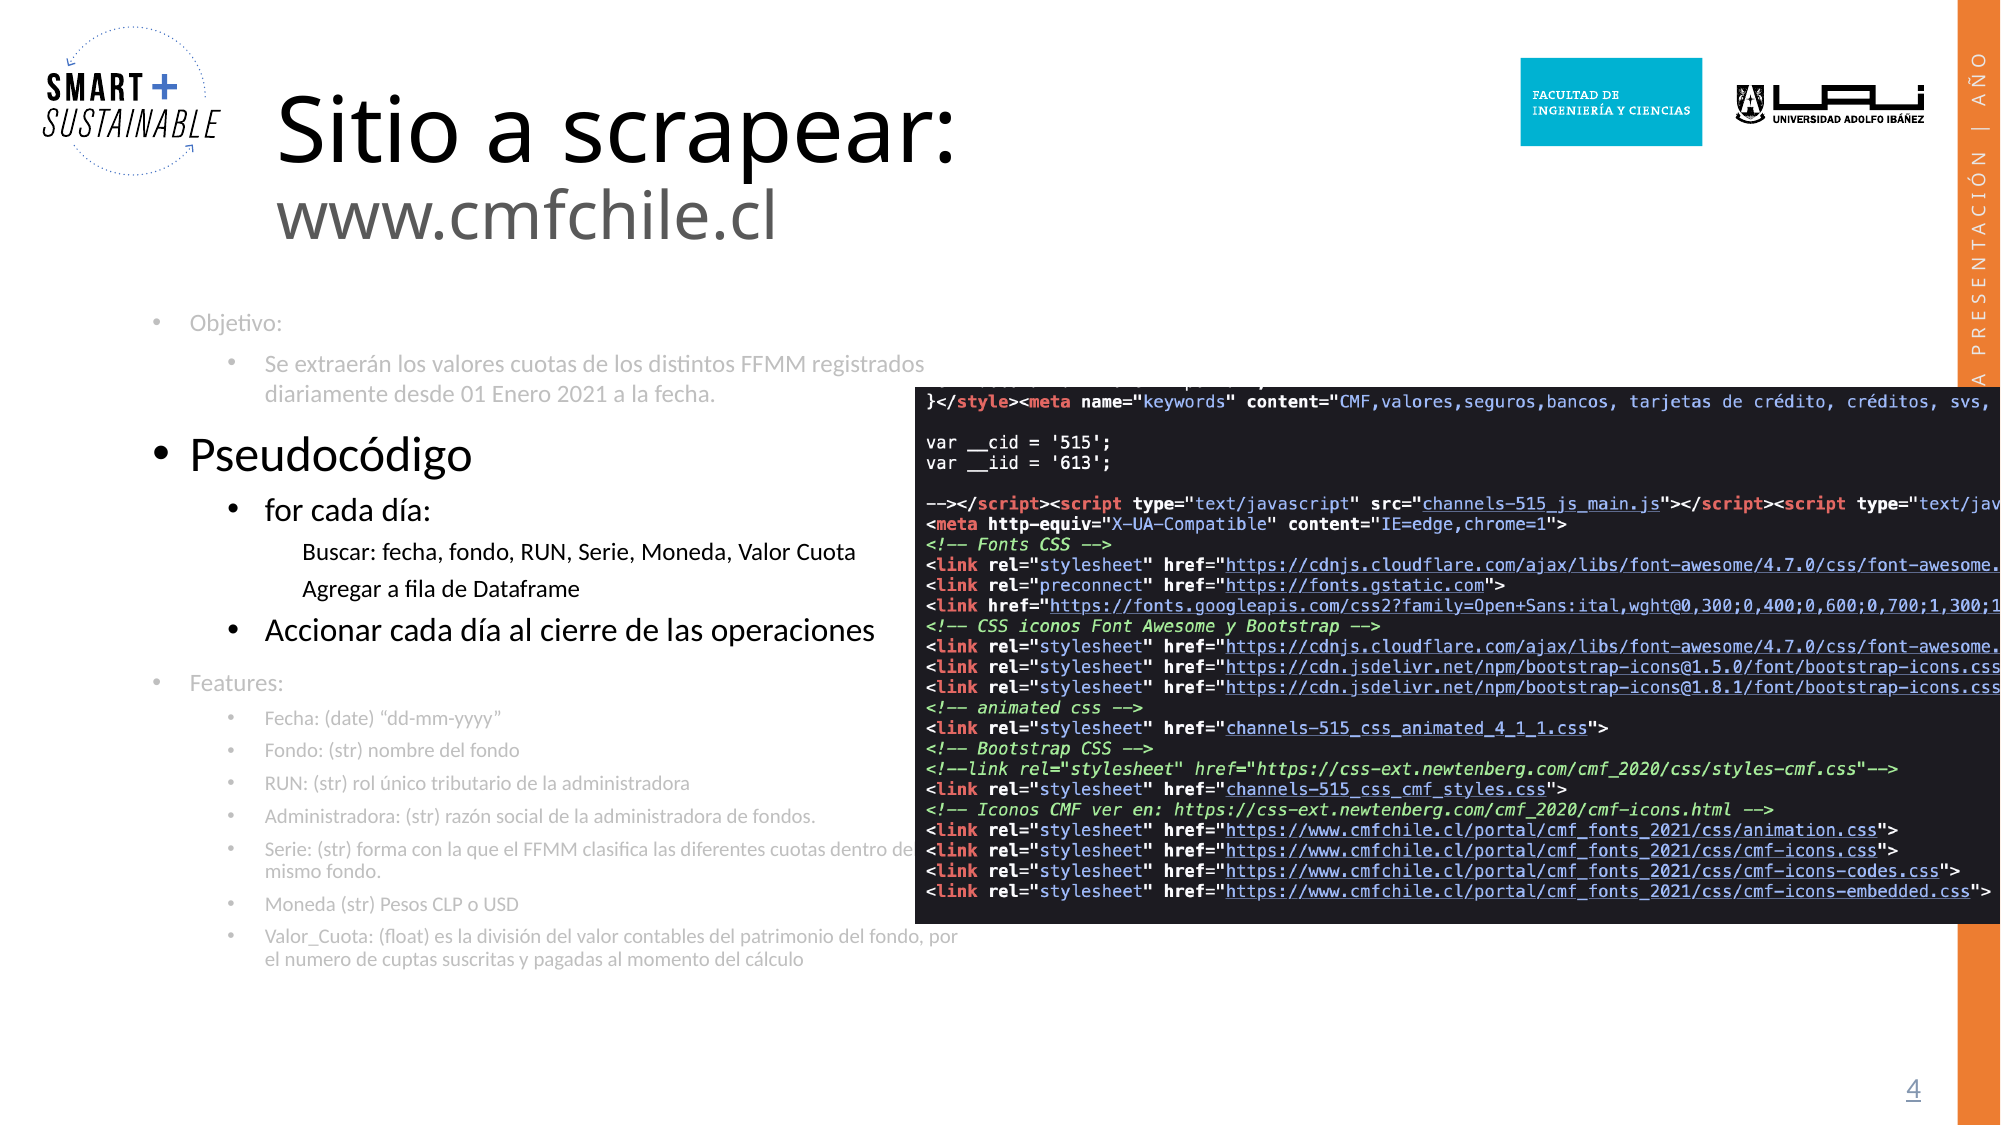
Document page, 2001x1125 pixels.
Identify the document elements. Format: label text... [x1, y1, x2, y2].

picture [915, 387, 2000, 924]
title Sitio a scrapear: www.cmfchile.cl [261, 59, 1491, 278]
list Objetivo: Se extraerán los valores cuotas de los distintos FFMM registrados diariamente desde 01 Enero 2021 a la fecha. Pseudocódigo for cada día: Buscar: fecha, fondo, RUN, Serie, Moneda, Valor Cuota Agregar a fila de Dataframe Accionar cada día al cierre de las operaciones Features: Fecha: (date) “dd-mm-yyyy” Fondo: (str) nombre del fondo RUN: (str) rol único tributario de la administradora Administradora: (str) razón social de la administradora de fondos. Serie: (str) forma con la que el FFMM clasifica las diferentes cuotas dentro del mismo fondo. Moneda (str) Pesos CLP o USD Valor_Cuota: (float) es la división del valor contables del patrimonio del fondo, por el numero de cuptas suscritas y pagadas al momento del cálculo [137, 299, 988, 1014]
